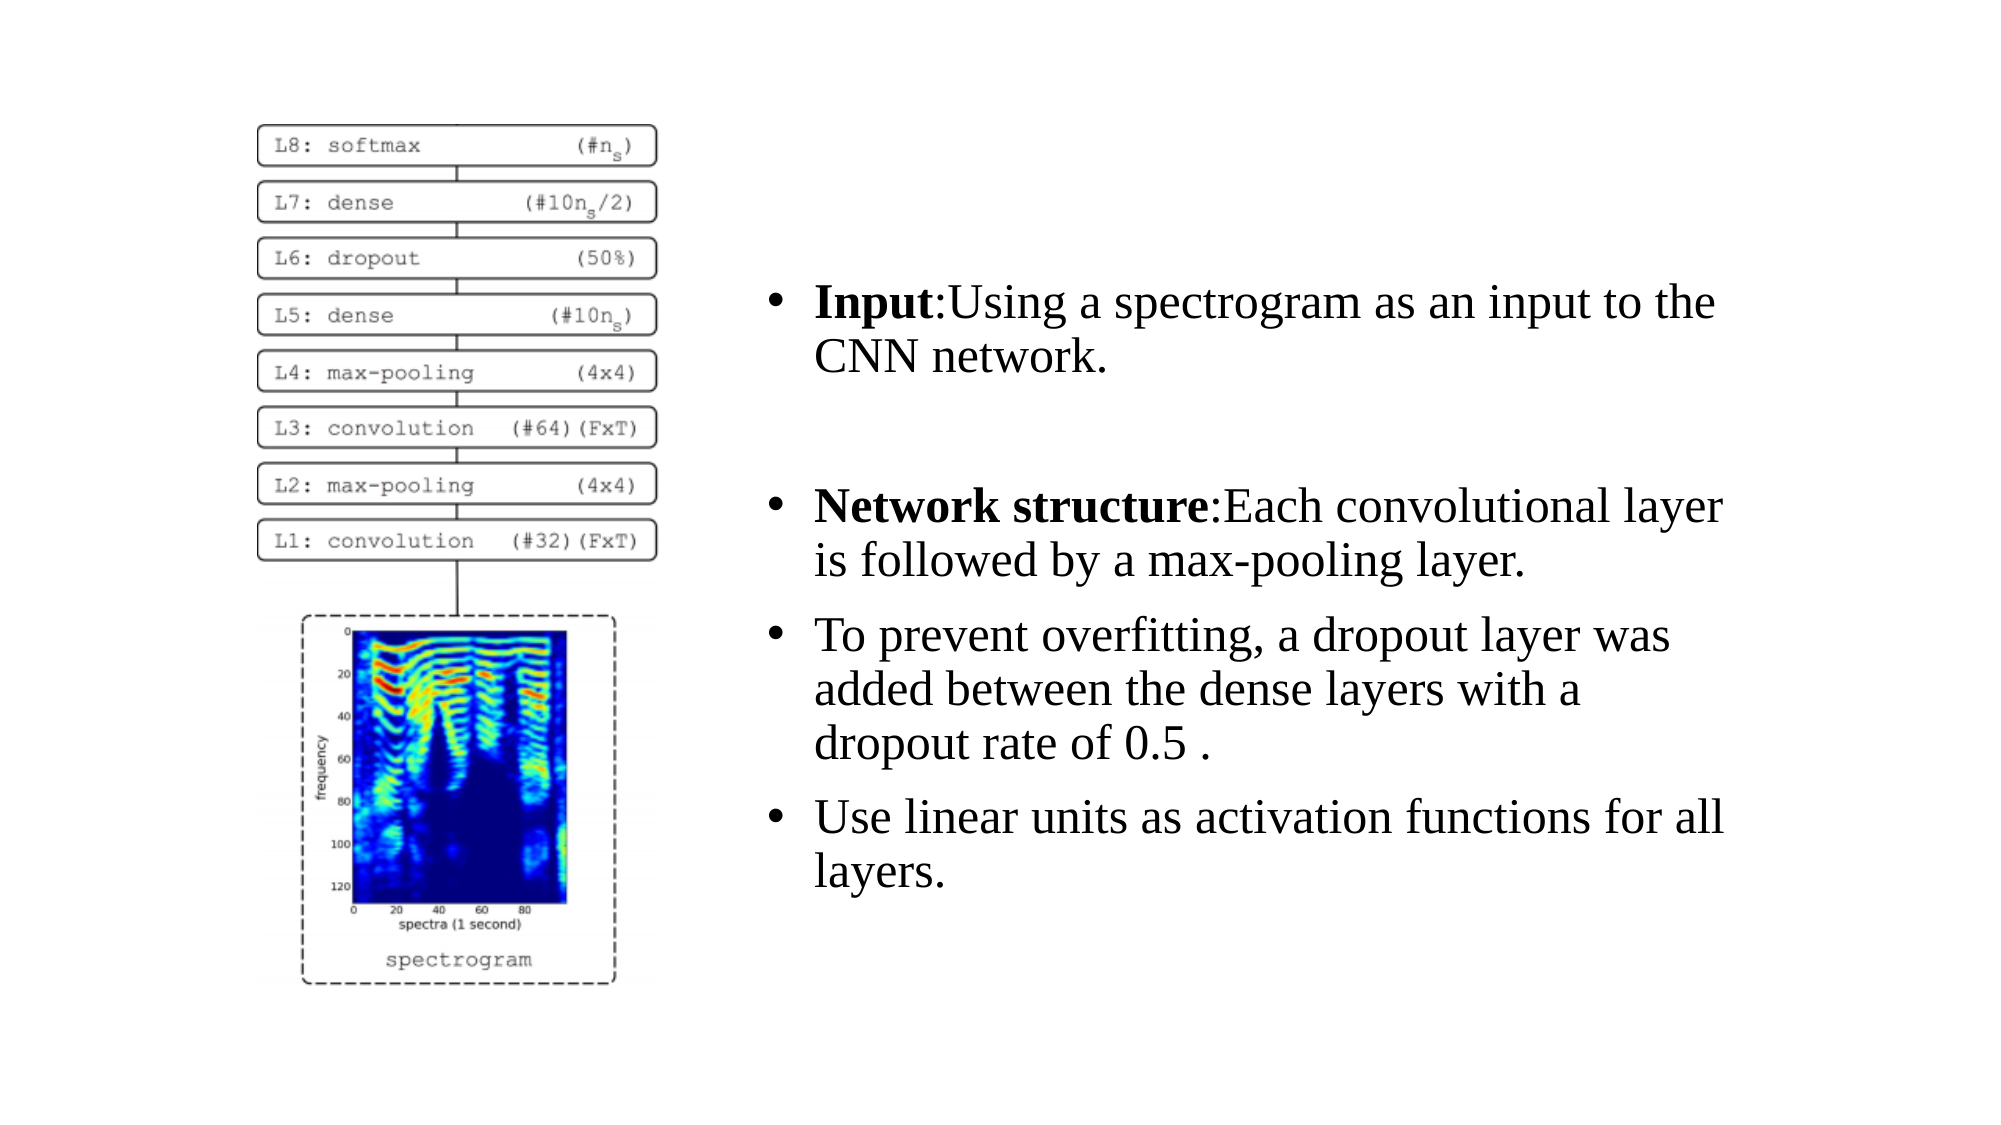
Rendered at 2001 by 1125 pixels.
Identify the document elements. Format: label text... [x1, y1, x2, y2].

picture [257, 124, 659, 1001]
text_box Input:Using a spectrogram as an input to the CNN network. Network structure:Each convolutional layer is followed by a max-pooling layer. To prevent overfitting, a dropout layer was added between the dense layers with a dropout rate of 0.5 . Use linear units as activation functions for all layers. [752, 112, 1754, 999]
